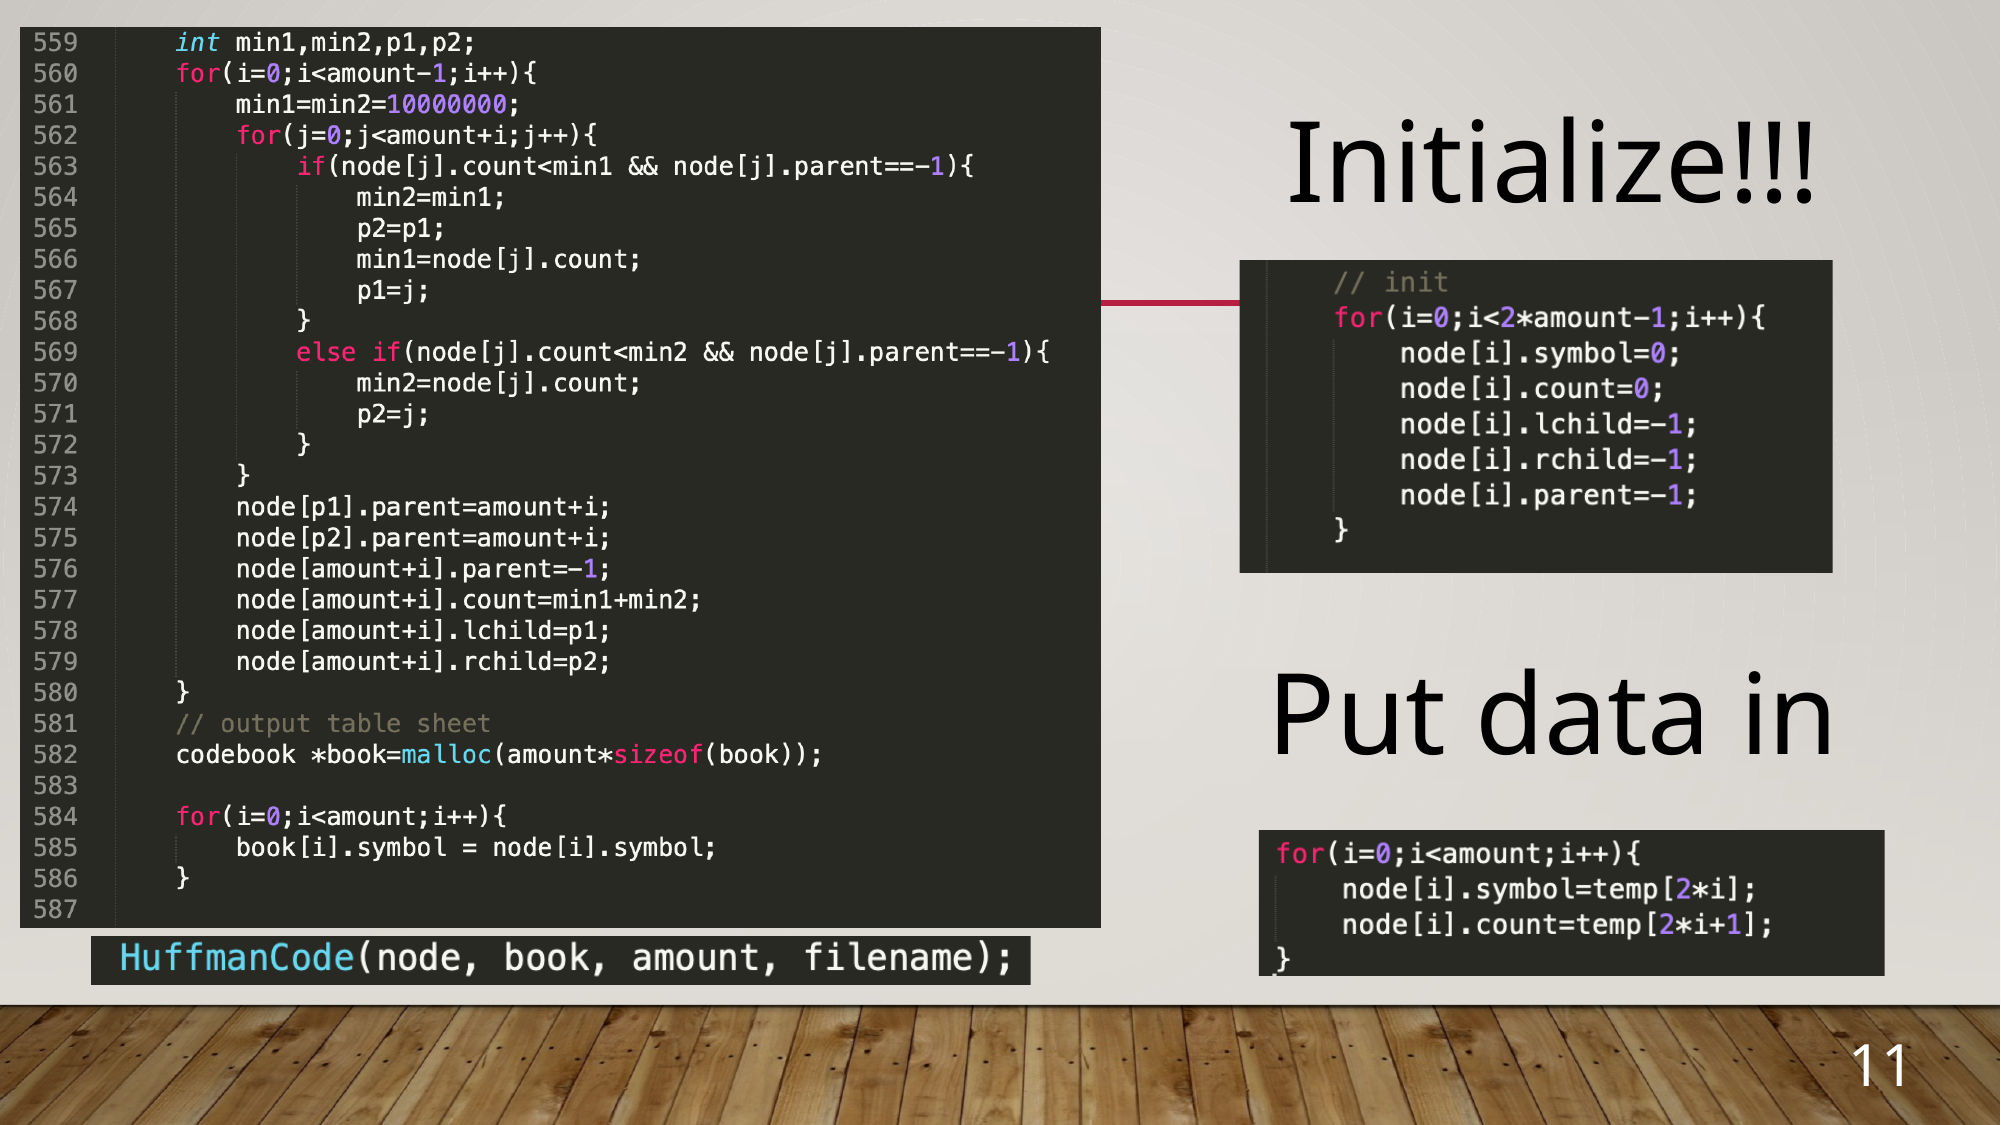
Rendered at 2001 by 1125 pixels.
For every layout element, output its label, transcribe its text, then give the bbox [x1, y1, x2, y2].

picture [90, 930, 1031, 985]
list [20, 26, 1102, 928]
text_box Put data in [1252, 634, 1854, 785]
text_box Initialize!!! [1271, 82, 1836, 233]
picture [1258, 830, 1885, 976]
slide_number 11 [1797, 1020, 1931, 1104]
picture [0, 1005, 2000, 1125]
picture [1239, 260, 1833, 573]
